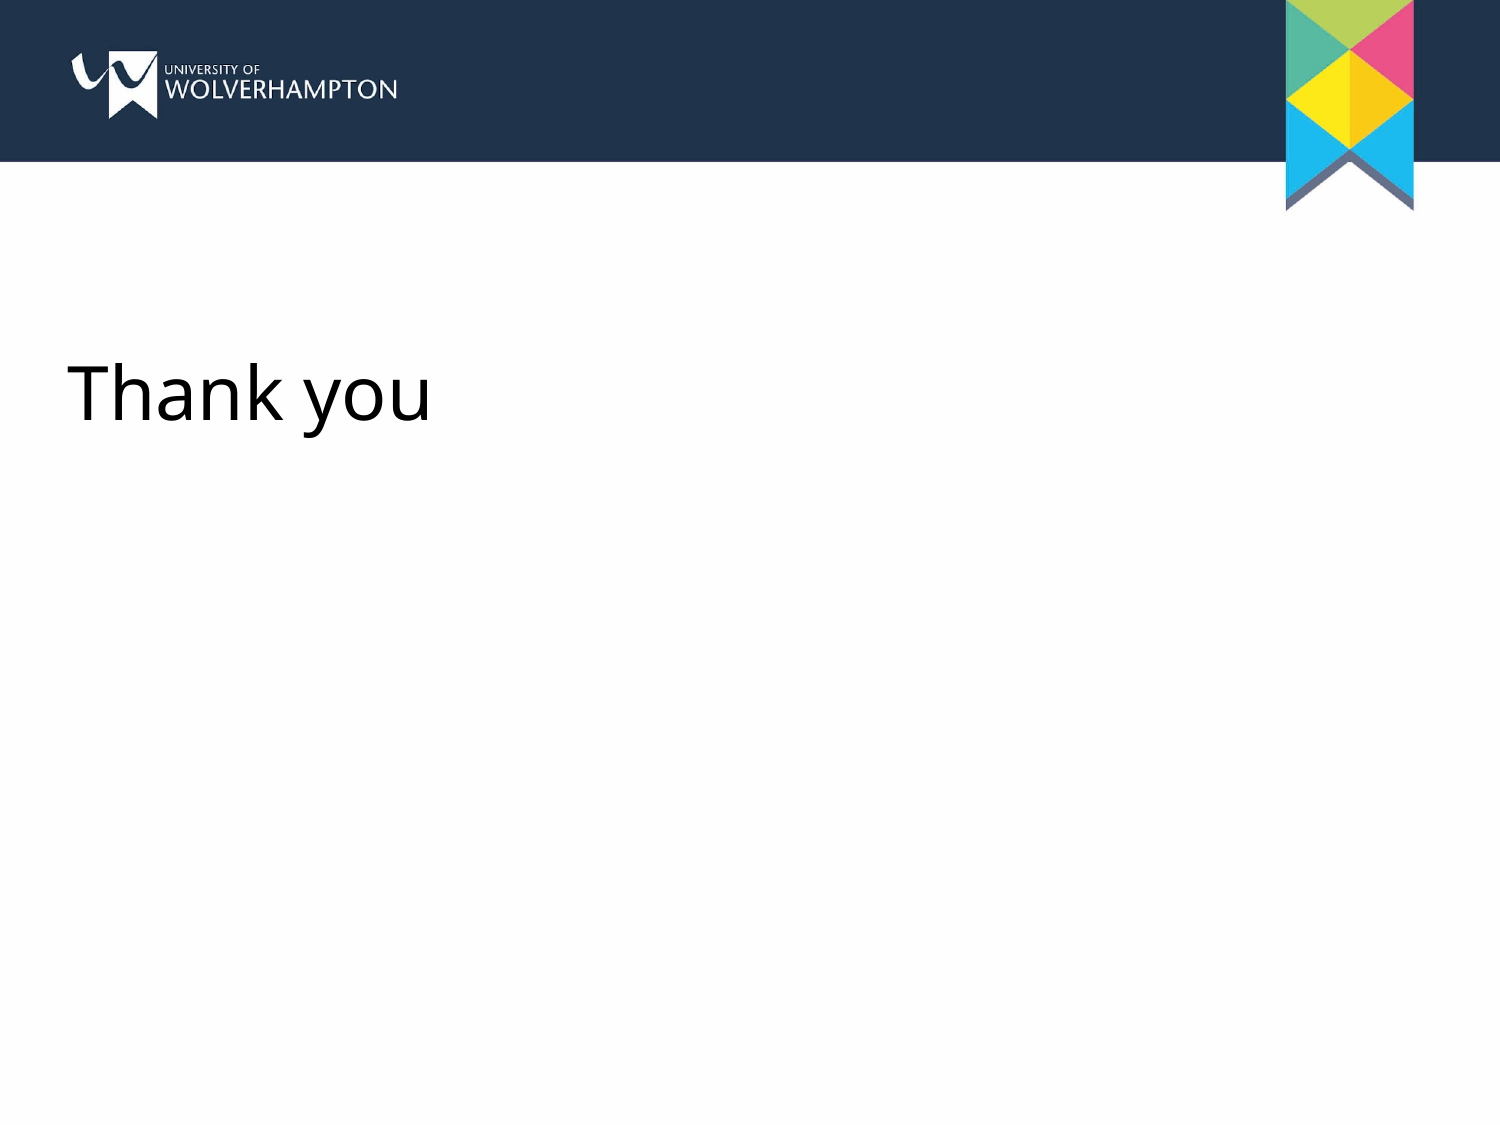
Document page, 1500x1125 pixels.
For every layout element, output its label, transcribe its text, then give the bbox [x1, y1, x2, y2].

text_box Thank you [53, 296, 1435, 484]
picture [0, 0, 1500, 1125]
